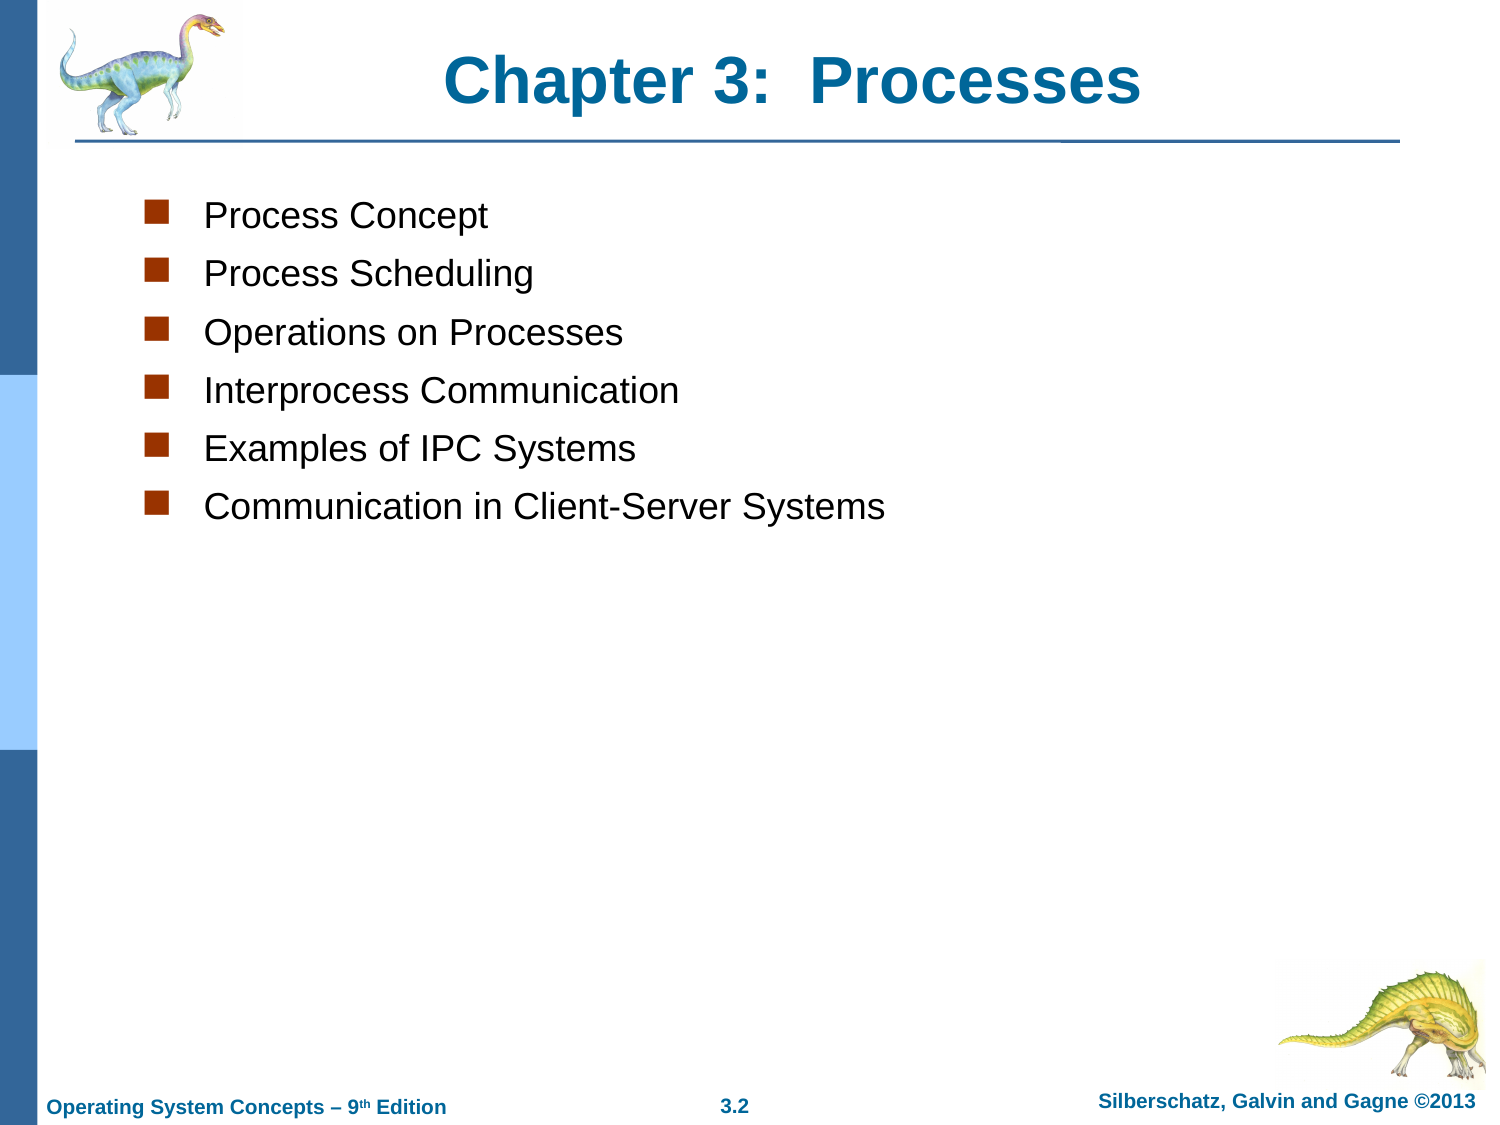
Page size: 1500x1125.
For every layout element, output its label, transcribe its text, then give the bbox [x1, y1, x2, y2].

picture [46, 0, 243, 149]
title Chapter 3: Processes [269, 29, 1317, 125]
list Process Concept Process Scheduling Operations on Processes Interprocess Communication Examples of IPC Systems Communication in Client-Server Systems [132, 183, 1342, 812]
picture [1275, 959, 1486, 1090]
